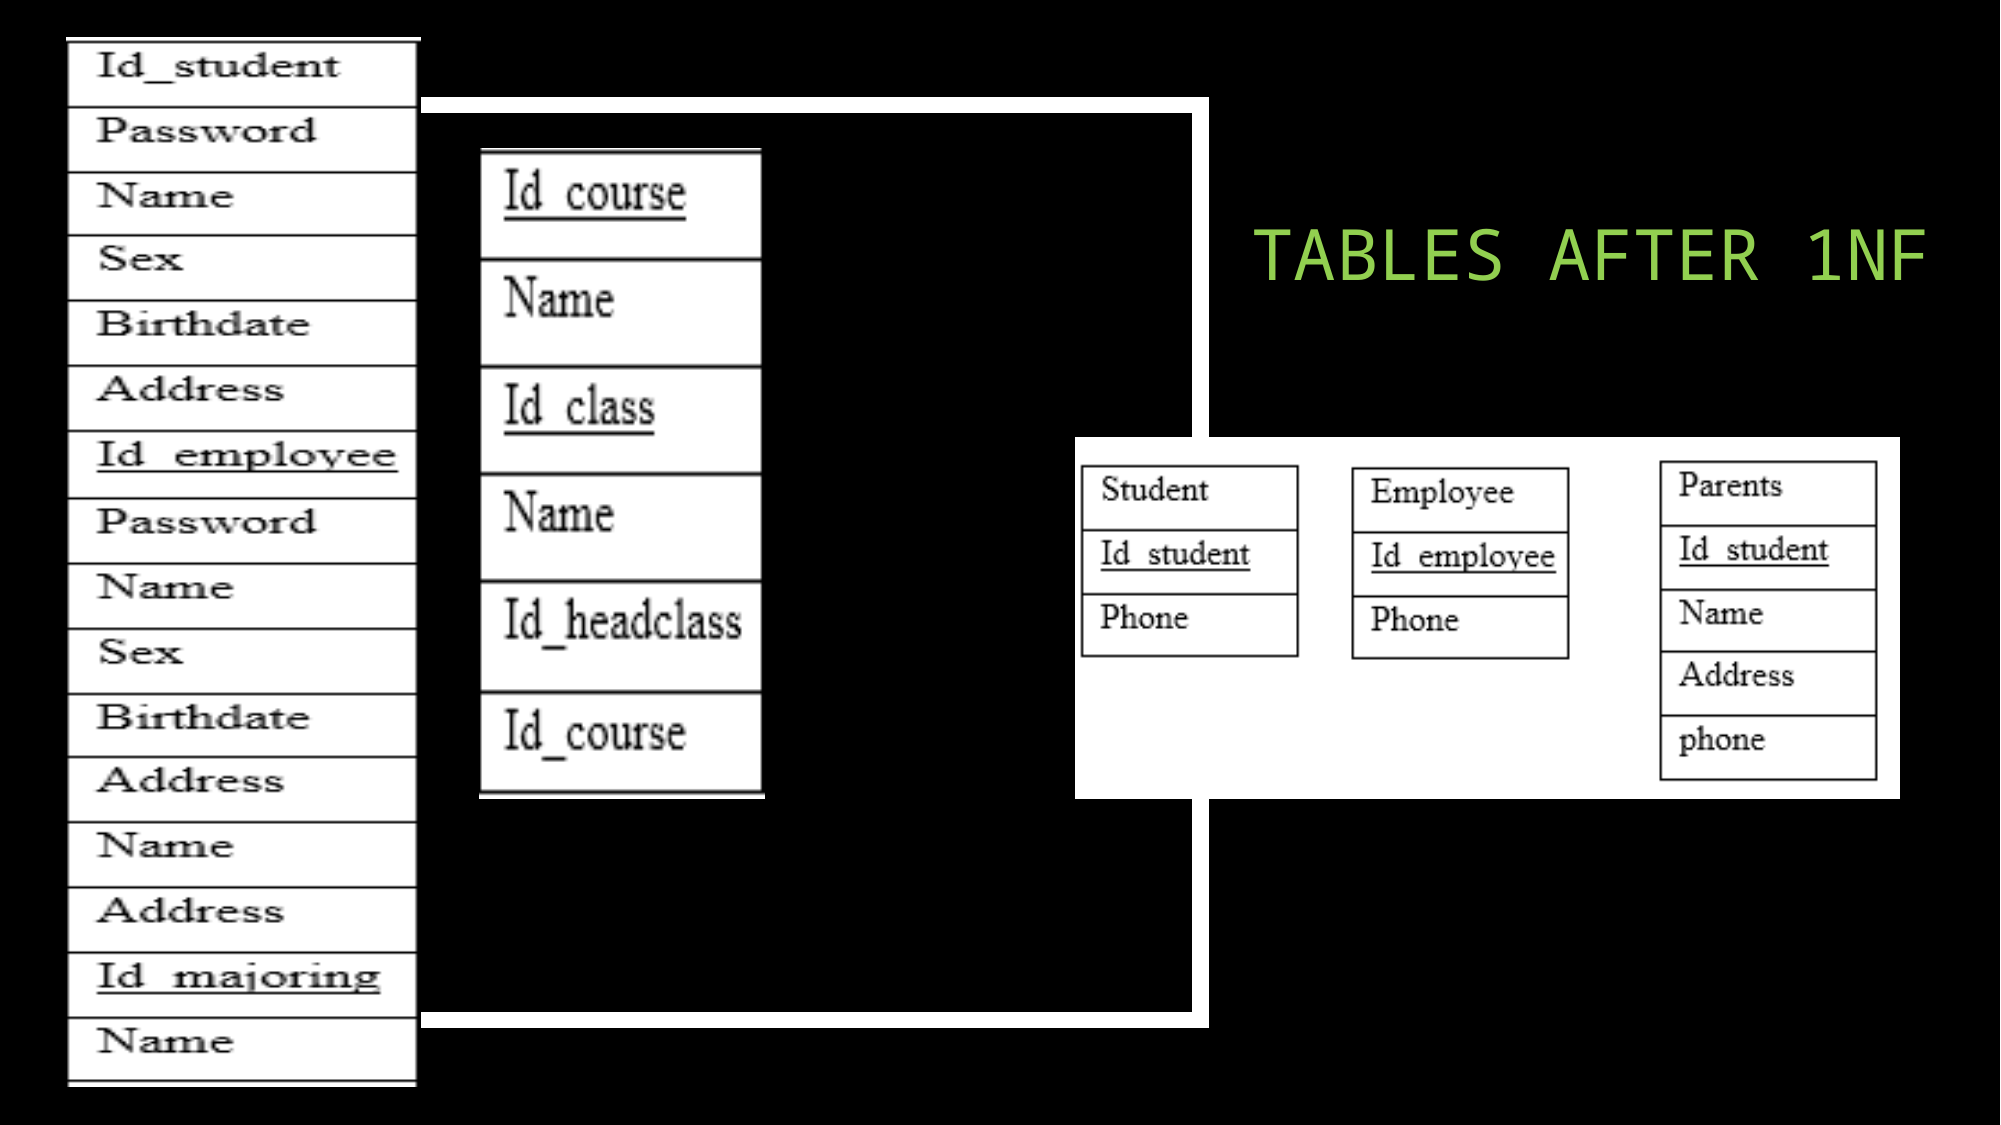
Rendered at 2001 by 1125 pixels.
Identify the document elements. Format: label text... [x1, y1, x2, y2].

picture [479, 148, 765, 799]
picture [66, 37, 421, 1088]
picture [1075, 437, 1900, 799]
title TABLES AFTER 1NF [1236, 3, 1955, 304]
